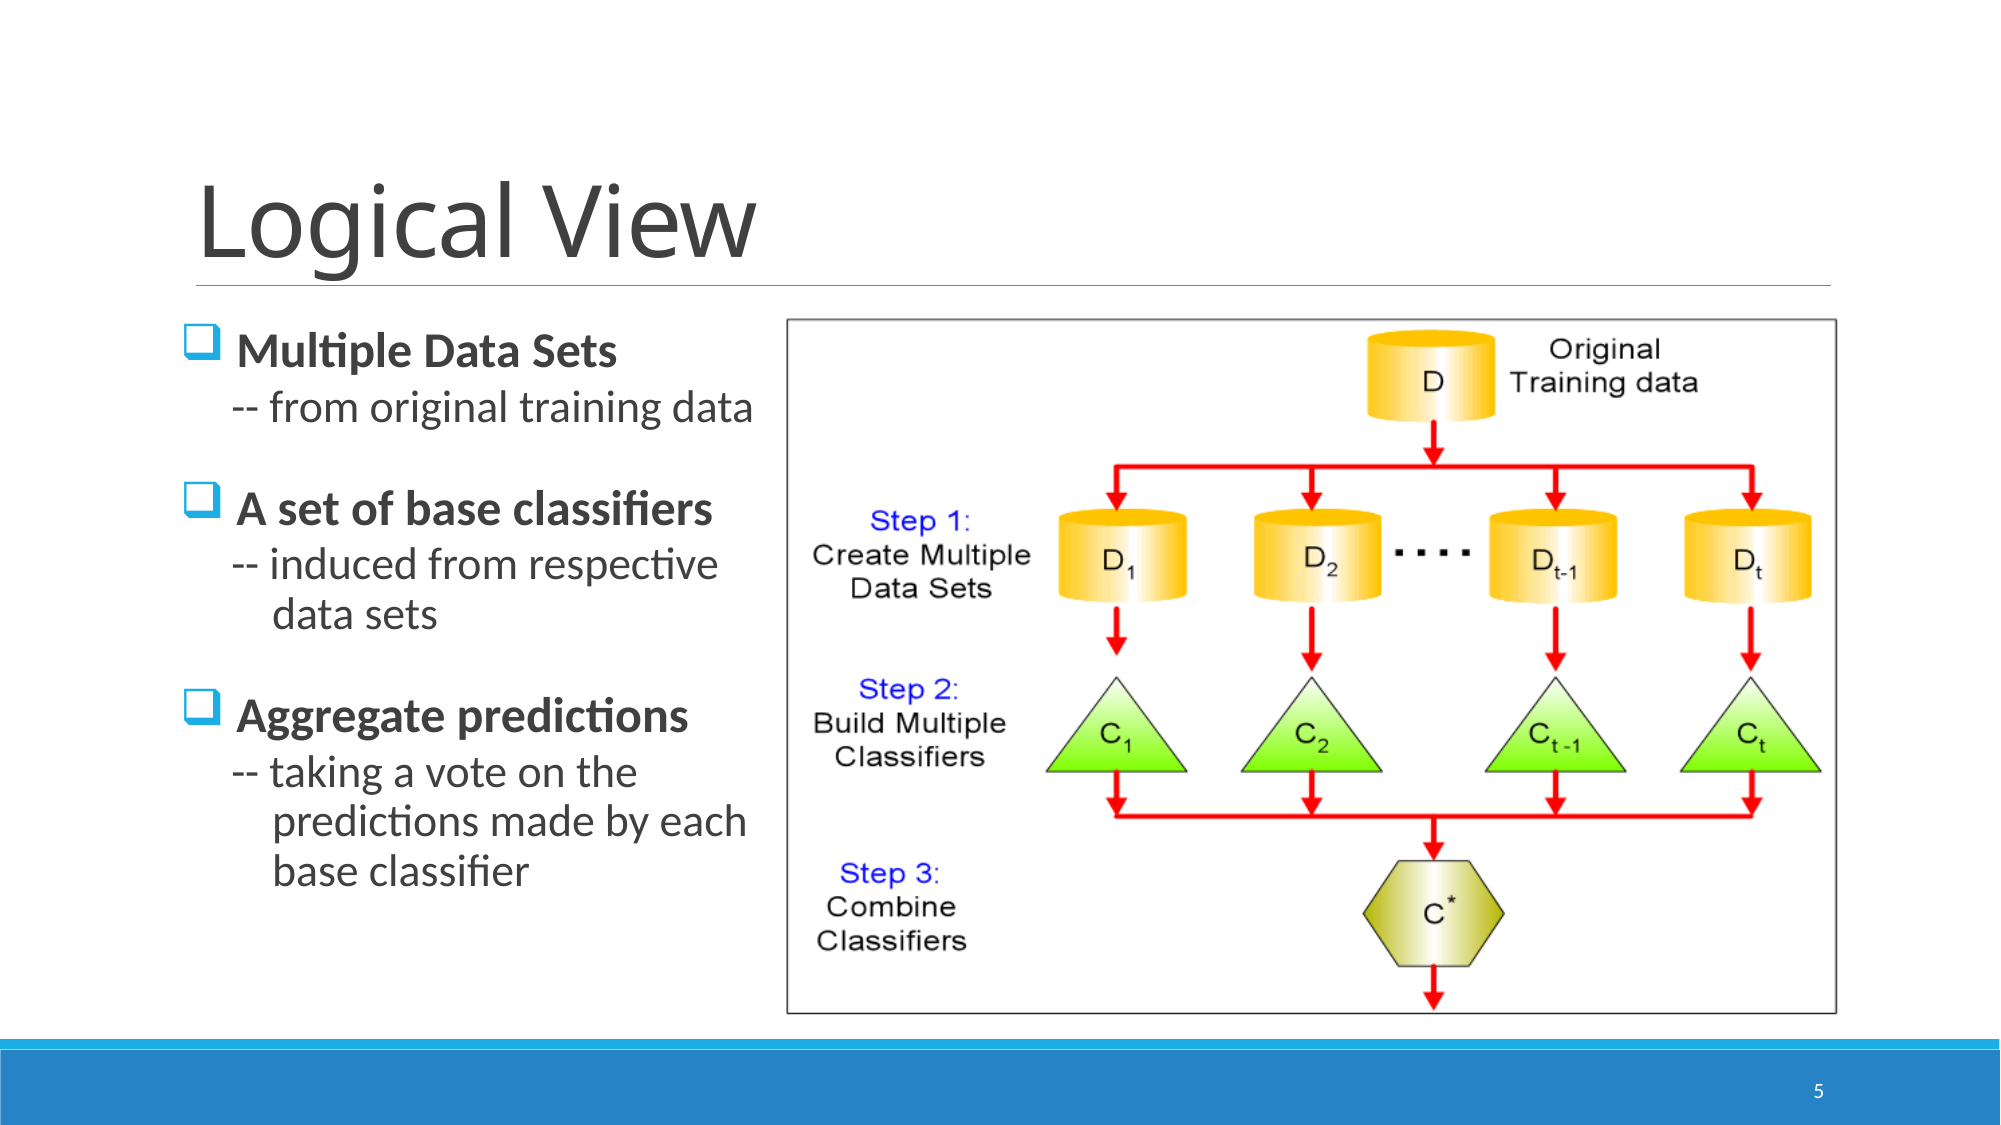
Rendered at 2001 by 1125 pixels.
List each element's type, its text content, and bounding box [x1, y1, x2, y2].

slide_number 5 [1624, 1059, 1840, 1120]
title Logical View [180, 47, 1830, 285]
picture [784, 316, 1840, 1018]
text_box Multiple Data Sets -- from original training data A set of base classifiers -- induced from respective data sets Aggregate predictions -- taking a vote on the predictions made by each base classifier [179, 317, 782, 1017]
